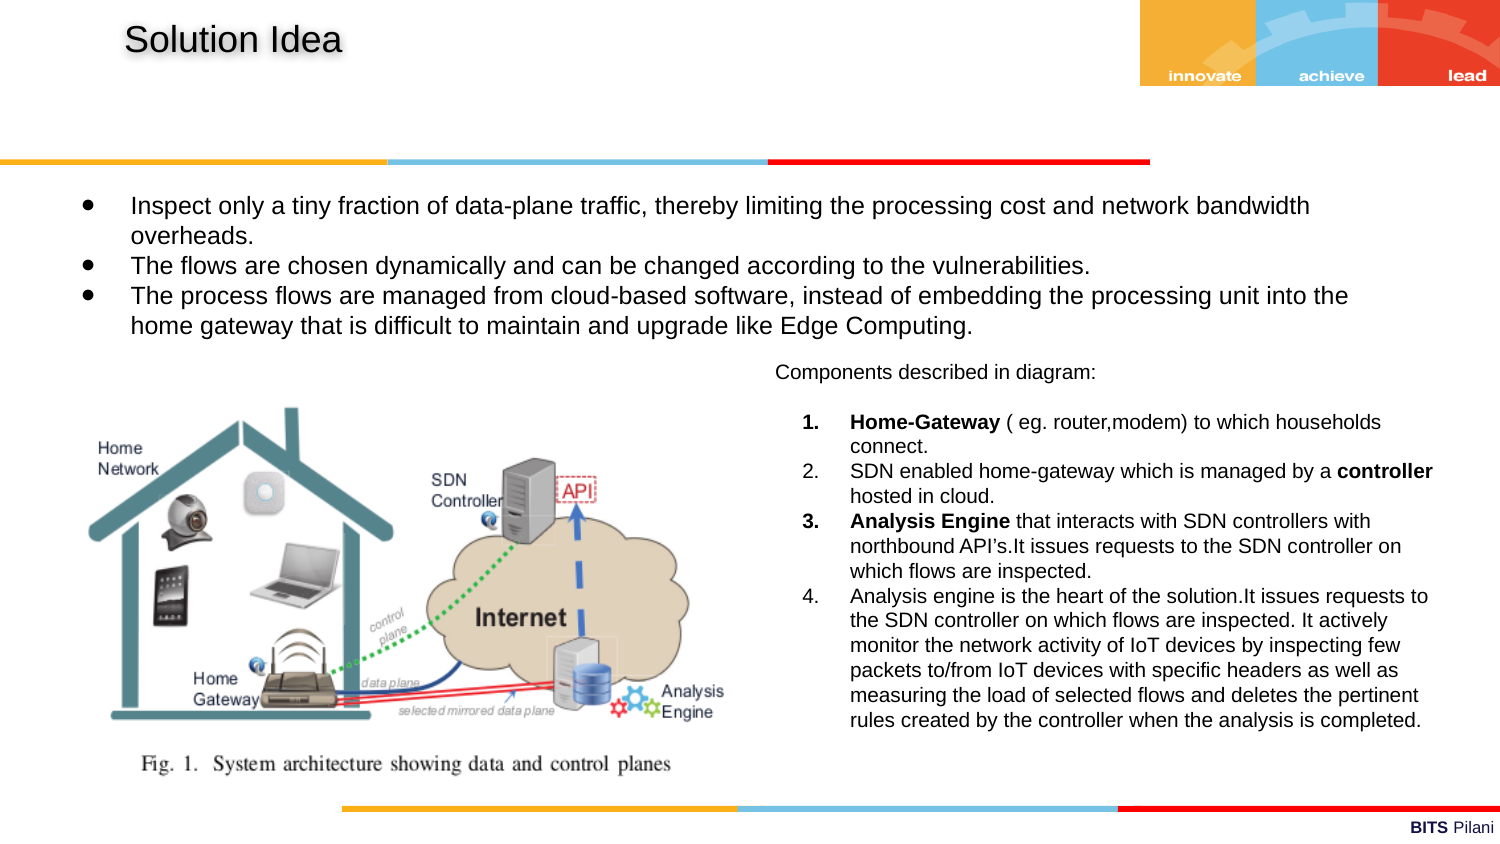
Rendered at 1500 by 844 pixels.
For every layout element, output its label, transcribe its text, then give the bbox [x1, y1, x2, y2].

list Solution Idea [118, 9, 1157, 150]
text_box Components described in diagram: Home-Gateway ( eg. router,modem) to which households connect. SDN enabled home-gateway which is managed by a controller hosted in cloud. Analysis Engine that interacts with SDN controllers with northbound API’s.It issues requests to the SDN controller on which flows are inspected. Analysis engine is the heart of the solution.It issues requests to the SDN controller on which flows are inspected. It actively monitor the network activity of IoT devices by inspecting few packets to/from IoT devices with specific headers as well as measuring the load of selected flows and deletes the pertinent rules created by the controller when the analysis is completed. [760, 343, 1459, 802]
list Inspect only a tiny fraction of data-plane traffic, thereby limiting the processing cost and network bandwidth overheads. The flows are chosen dynamically and can be changed according to the vulnerabilities. The process flows are managed from cloud-based software, instead of embedding the processing unit into the home gateway that is difficult to maintain and upgrade like Edge Computing. [50, 183, 1400, 844]
picture [1140, 0, 1500, 86]
picture [86, 368, 761, 793]
